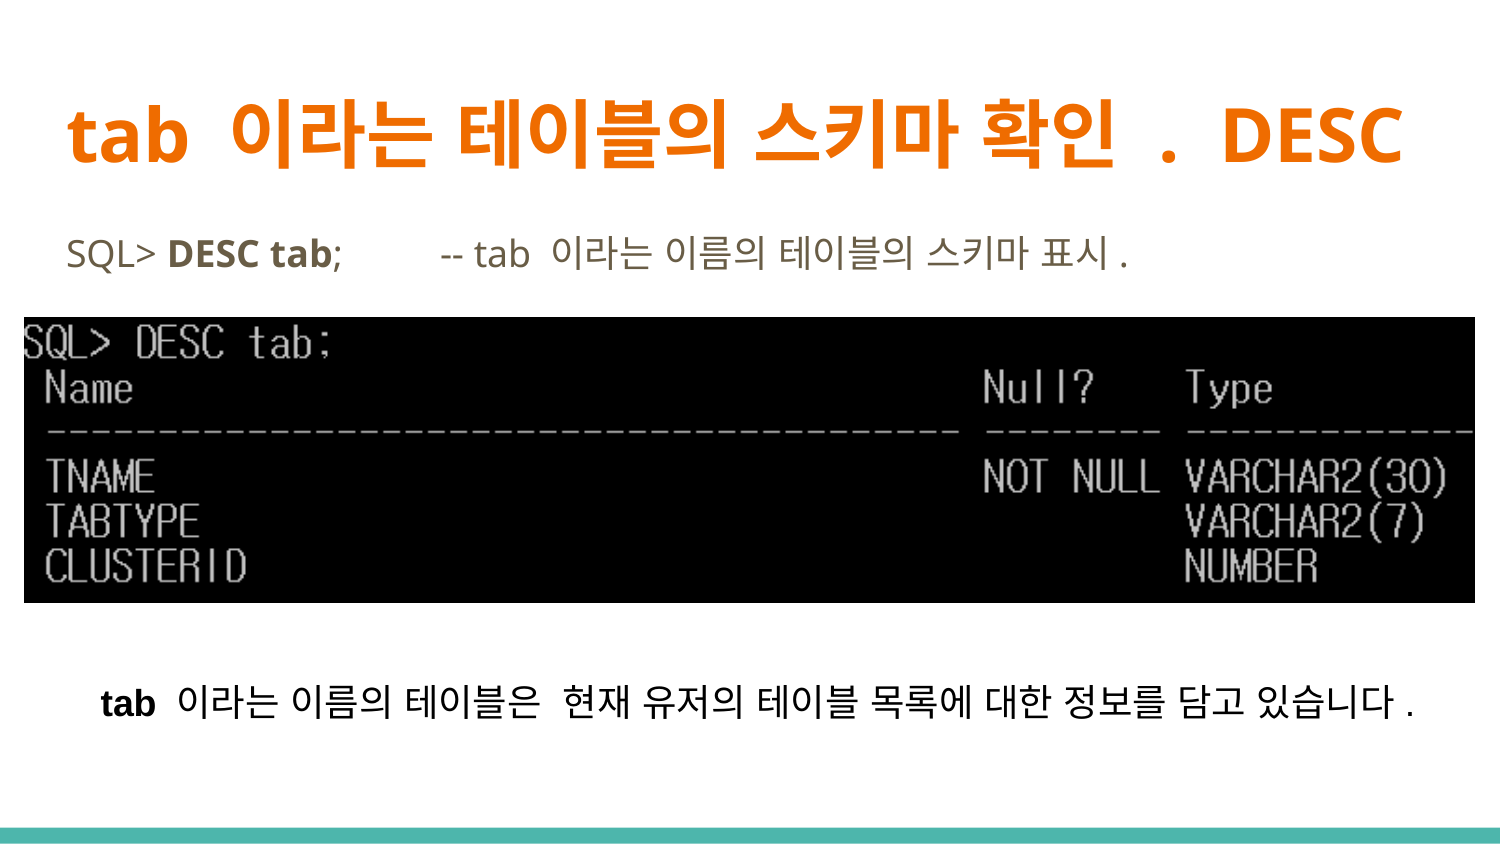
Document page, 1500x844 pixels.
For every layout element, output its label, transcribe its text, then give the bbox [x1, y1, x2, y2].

picture [23, 317, 1476, 604]
text_box tab 이라는 이름의 테이블은 현재 유저의 테이블 목록에 대한 정보를 담고 있습니다. [85, 663, 1453, 797]
title tab 이라는 테이블의 스키마 확인 . DESC [51, 72, 1449, 189]
list SQL> DESC tab; -- tab 이라는 이름의 테이블의 스키마 표시. [51, 207, 1449, 287]
